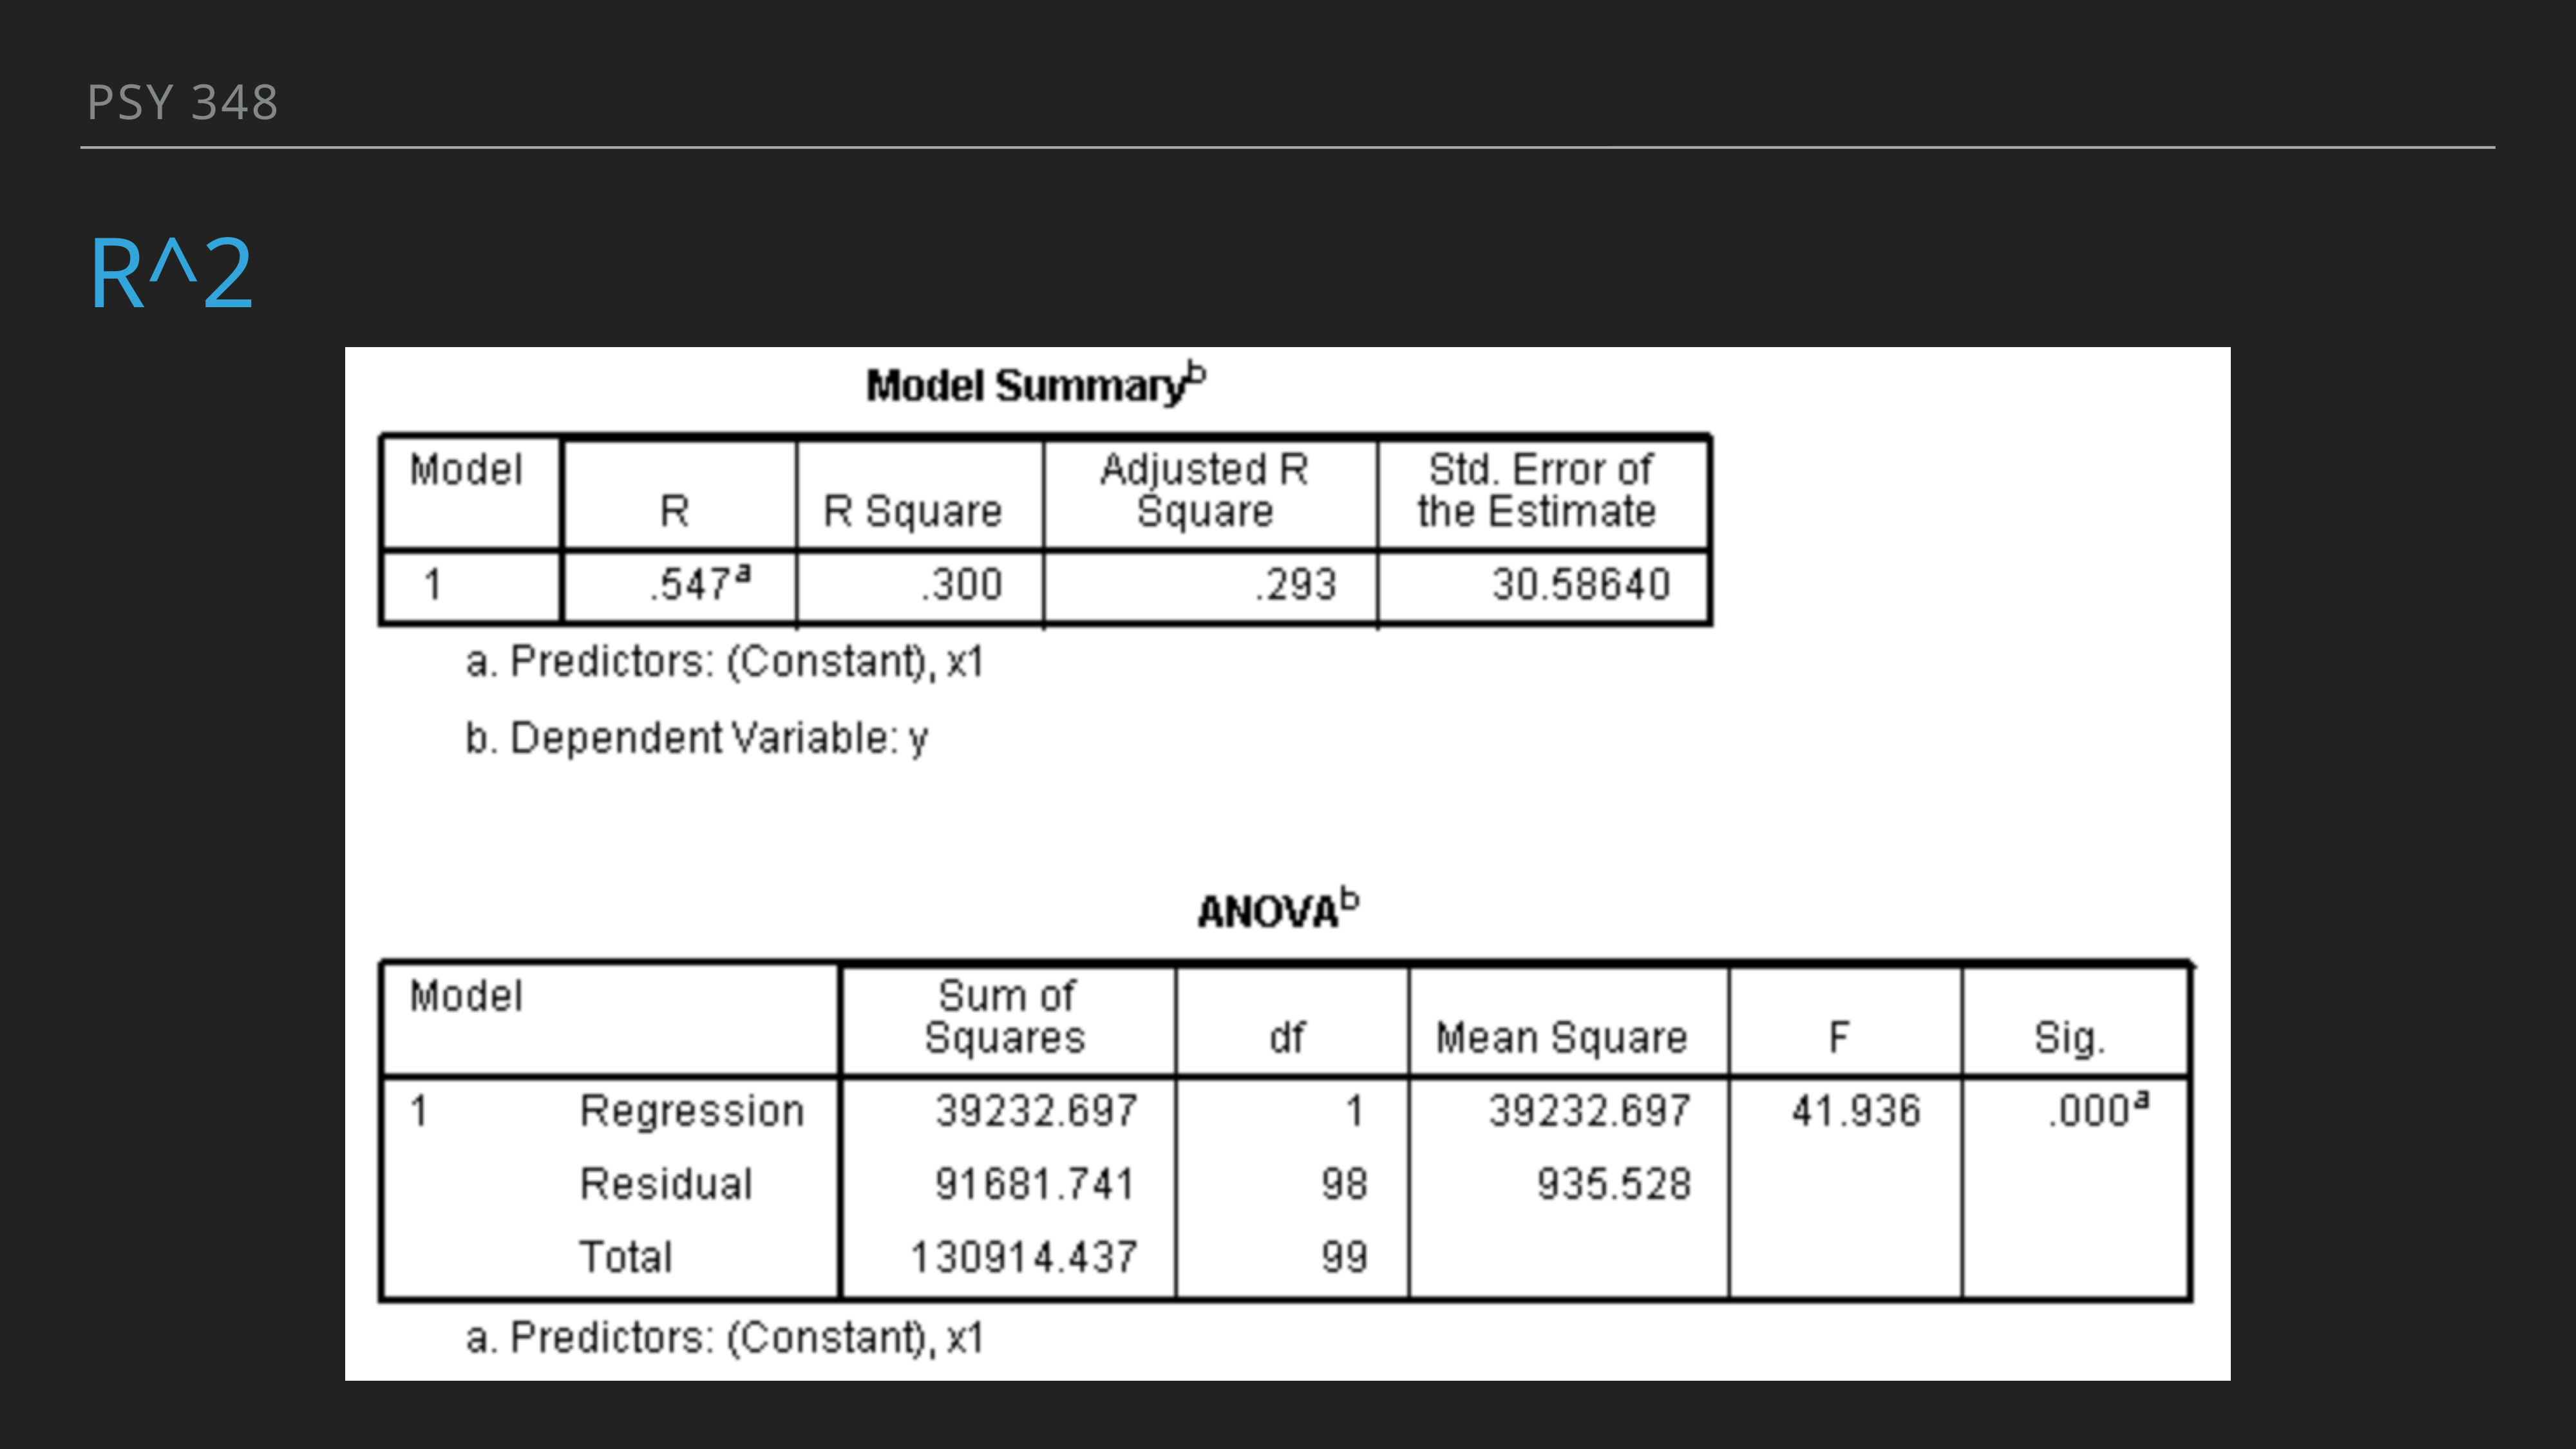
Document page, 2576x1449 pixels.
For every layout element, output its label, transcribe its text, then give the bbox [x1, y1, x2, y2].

title R^2 [80, 227, 2496, 336]
list PSY 348 [80, 66, 2295, 135]
picture [345, 347, 2231, 1381]
